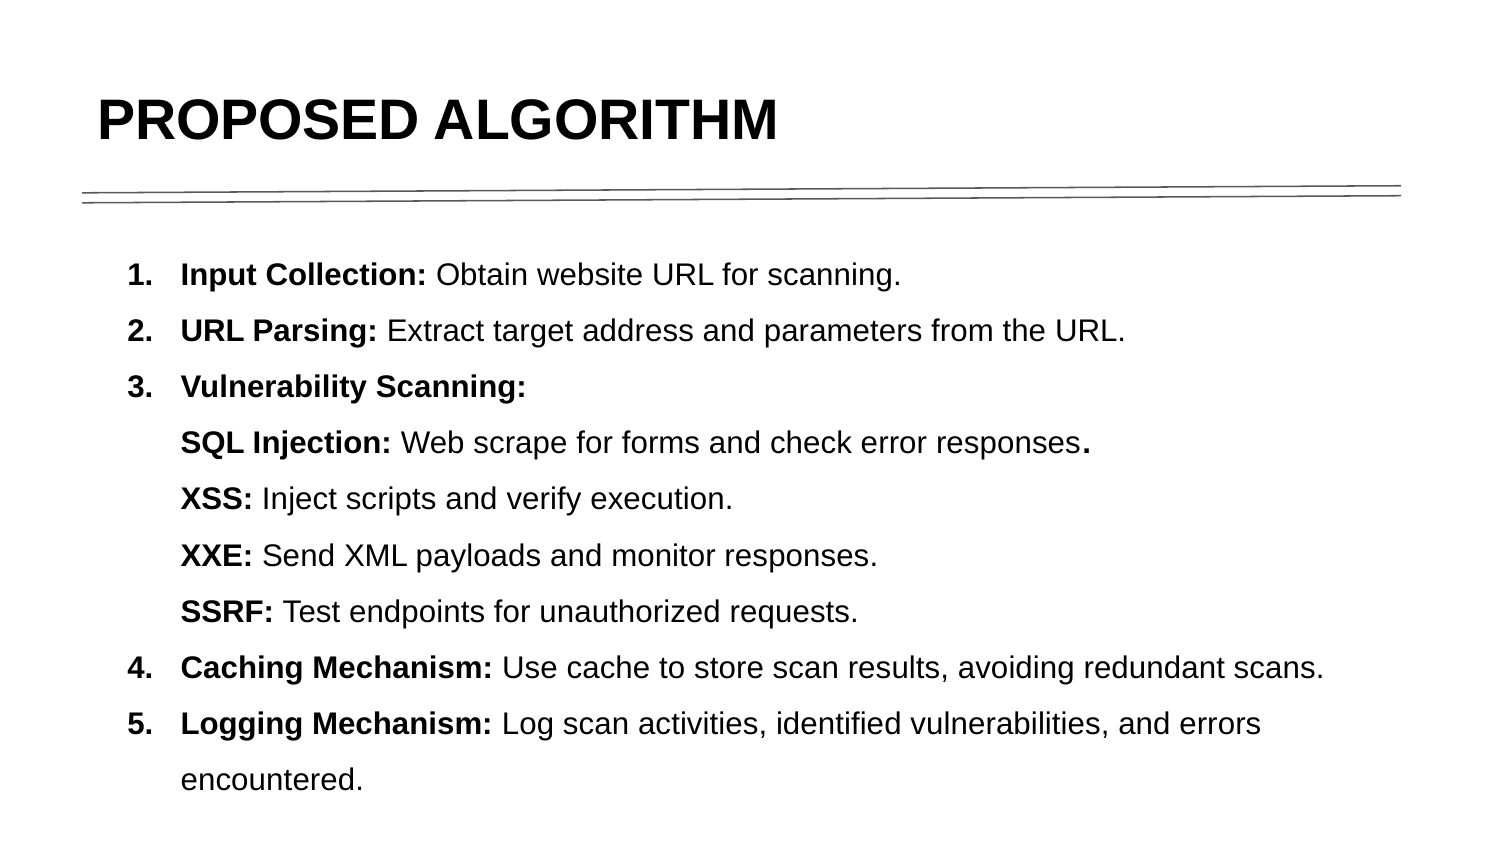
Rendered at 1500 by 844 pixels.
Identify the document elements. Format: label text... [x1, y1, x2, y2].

title PROPOSED ALGORITHM [82, 72, 1480, 167]
text_box Input Collection: Obtain website URL for scanning. URL Parsing: Extract target address and parameters from the URL. Vulnerability Scanning: SQL Injection: Web scrape for forms and check error responses. XSS: Inject scripts and verify execution. XXE: Send XML payloads and monitor responses. SSRF: Test endpoints for unauthorized requests. Caching Mechanism: Use cache to store scan results, avoiding redundant scans. Logging Mechanism: Log scan activities, identified vulnerabilities, and errors encountered. [90, 220, 1410, 785]
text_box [81, 195, 1402, 203]
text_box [81, 185, 1402, 194]
